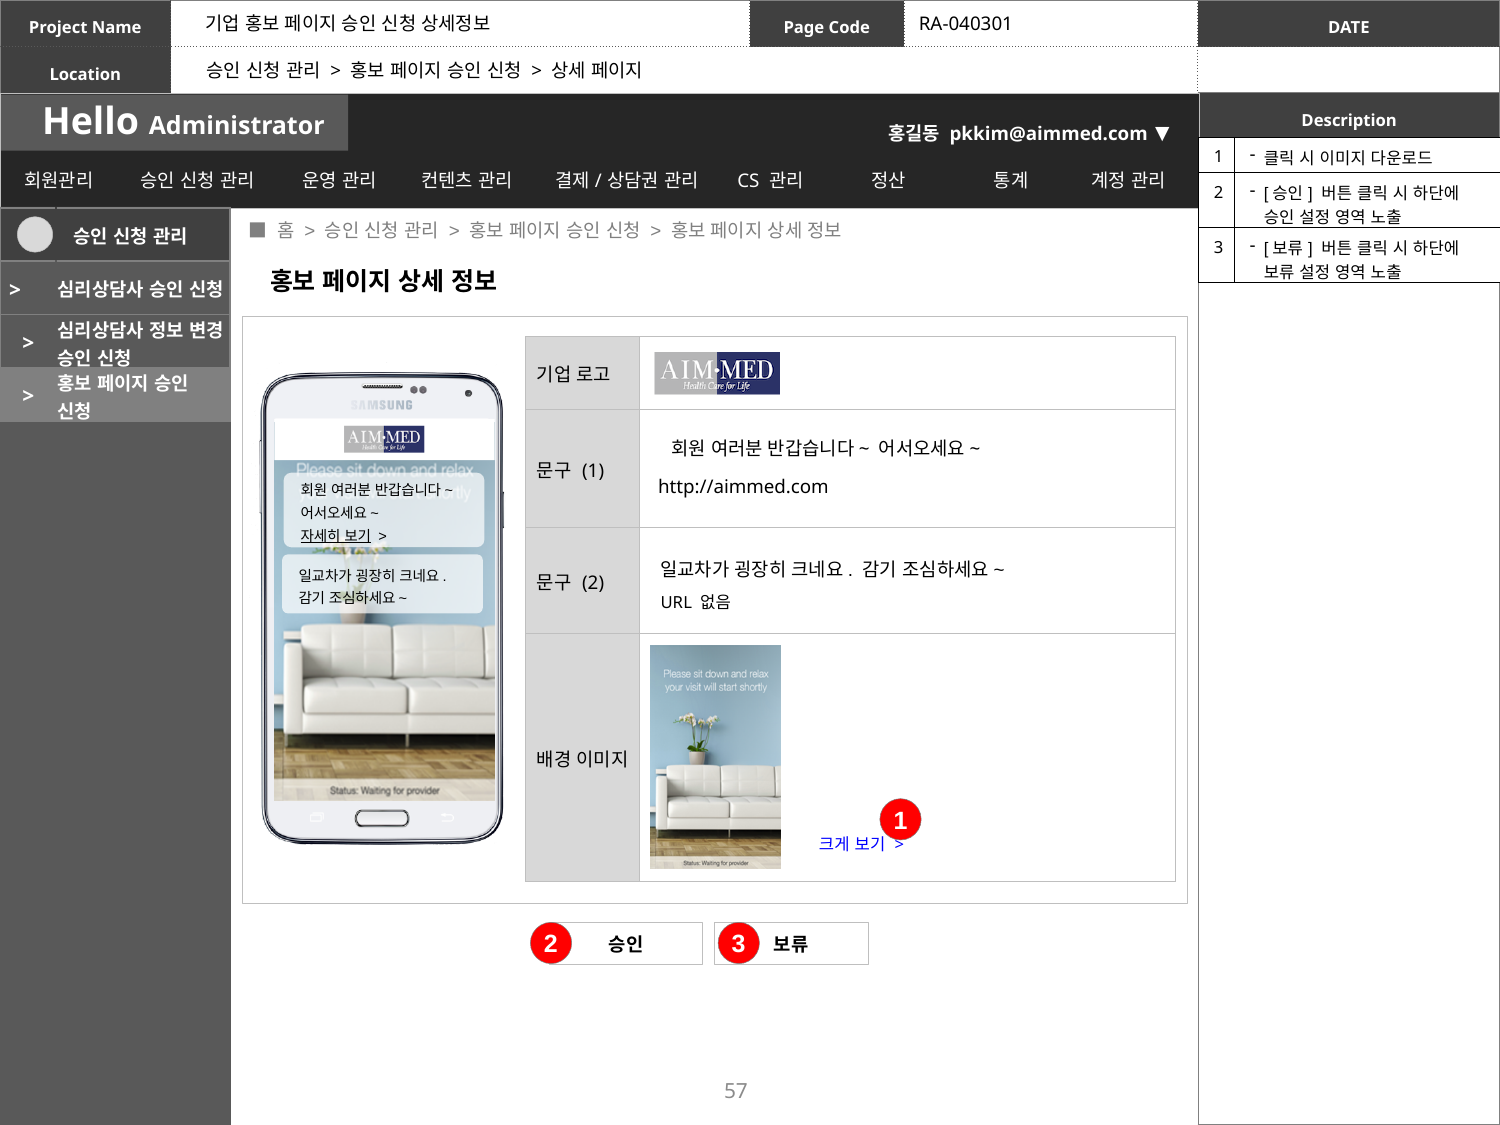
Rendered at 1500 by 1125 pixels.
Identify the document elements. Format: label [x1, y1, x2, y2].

table_cell [1235, 173, 1500, 227]
text_box [904, 4, 1029, 42]
table_header [1199, 138, 1234, 172]
table_header [1235, 138, 1500, 172]
text_box [191, 51, 659, 89]
picture [652, 348, 781, 395]
table_cell [1235, 228, 1500, 282]
slide_number [561, 1061, 911, 1122]
table_header [57, 209, 229, 260]
table_cell [57, 315, 229, 367]
table_cell [1, 262, 55, 314]
text_box [528, 920, 705, 966]
table_header [1, 209, 55, 260]
text_box [712, 920, 870, 966]
table_cell [1199, 228, 1234, 282]
table_cell [1, 368, 55, 420]
text_box [255, 258, 514, 304]
table_cell [1, 315, 55, 367]
text_box [240, 314, 1189, 906]
picture [650, 645, 781, 869]
table_cell [57, 368, 229, 420]
text_box [15, 214, 55, 255]
text_box [190, 4, 506, 42]
table_cell [57, 262, 229, 314]
picture [249, 362, 516, 857]
table_cell [1199, 173, 1234, 227]
text_box [0, 203, 1154, 1125]
